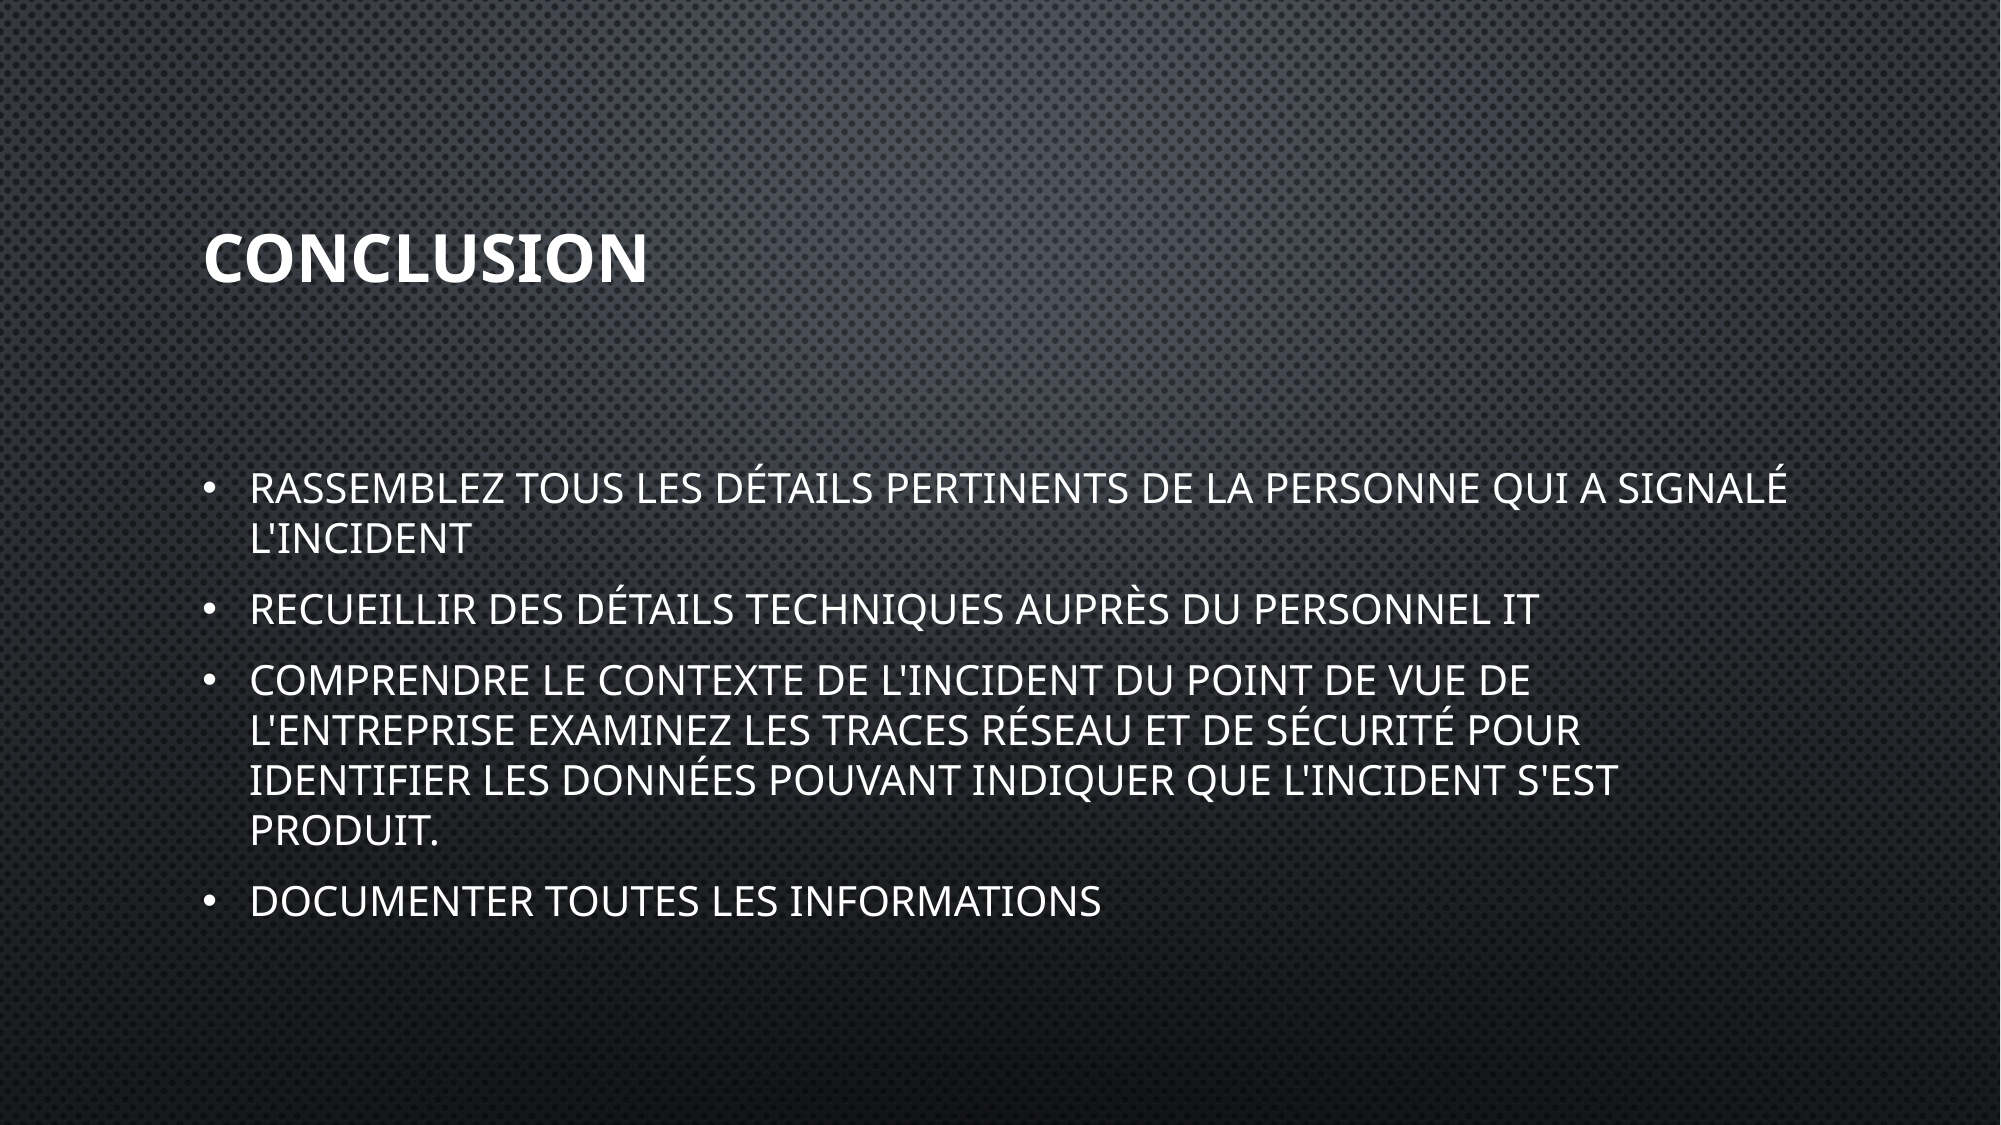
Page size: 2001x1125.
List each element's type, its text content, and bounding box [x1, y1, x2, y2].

title Conclusion [187, 99, 1813, 413]
list Rassemblez tous les détails pertinents de la personne qui a signalé l'incident Recueillir des détails techniques auprès du personnel IT Comprendre le contexte de l'incident du point de vue de l'entreprise Examinez les traces réseau et de sécurité pour identifier les données pouvant indiquer que l'incident s'est produit. Documenter toutes les informations [187, 437, 1813, 950]
